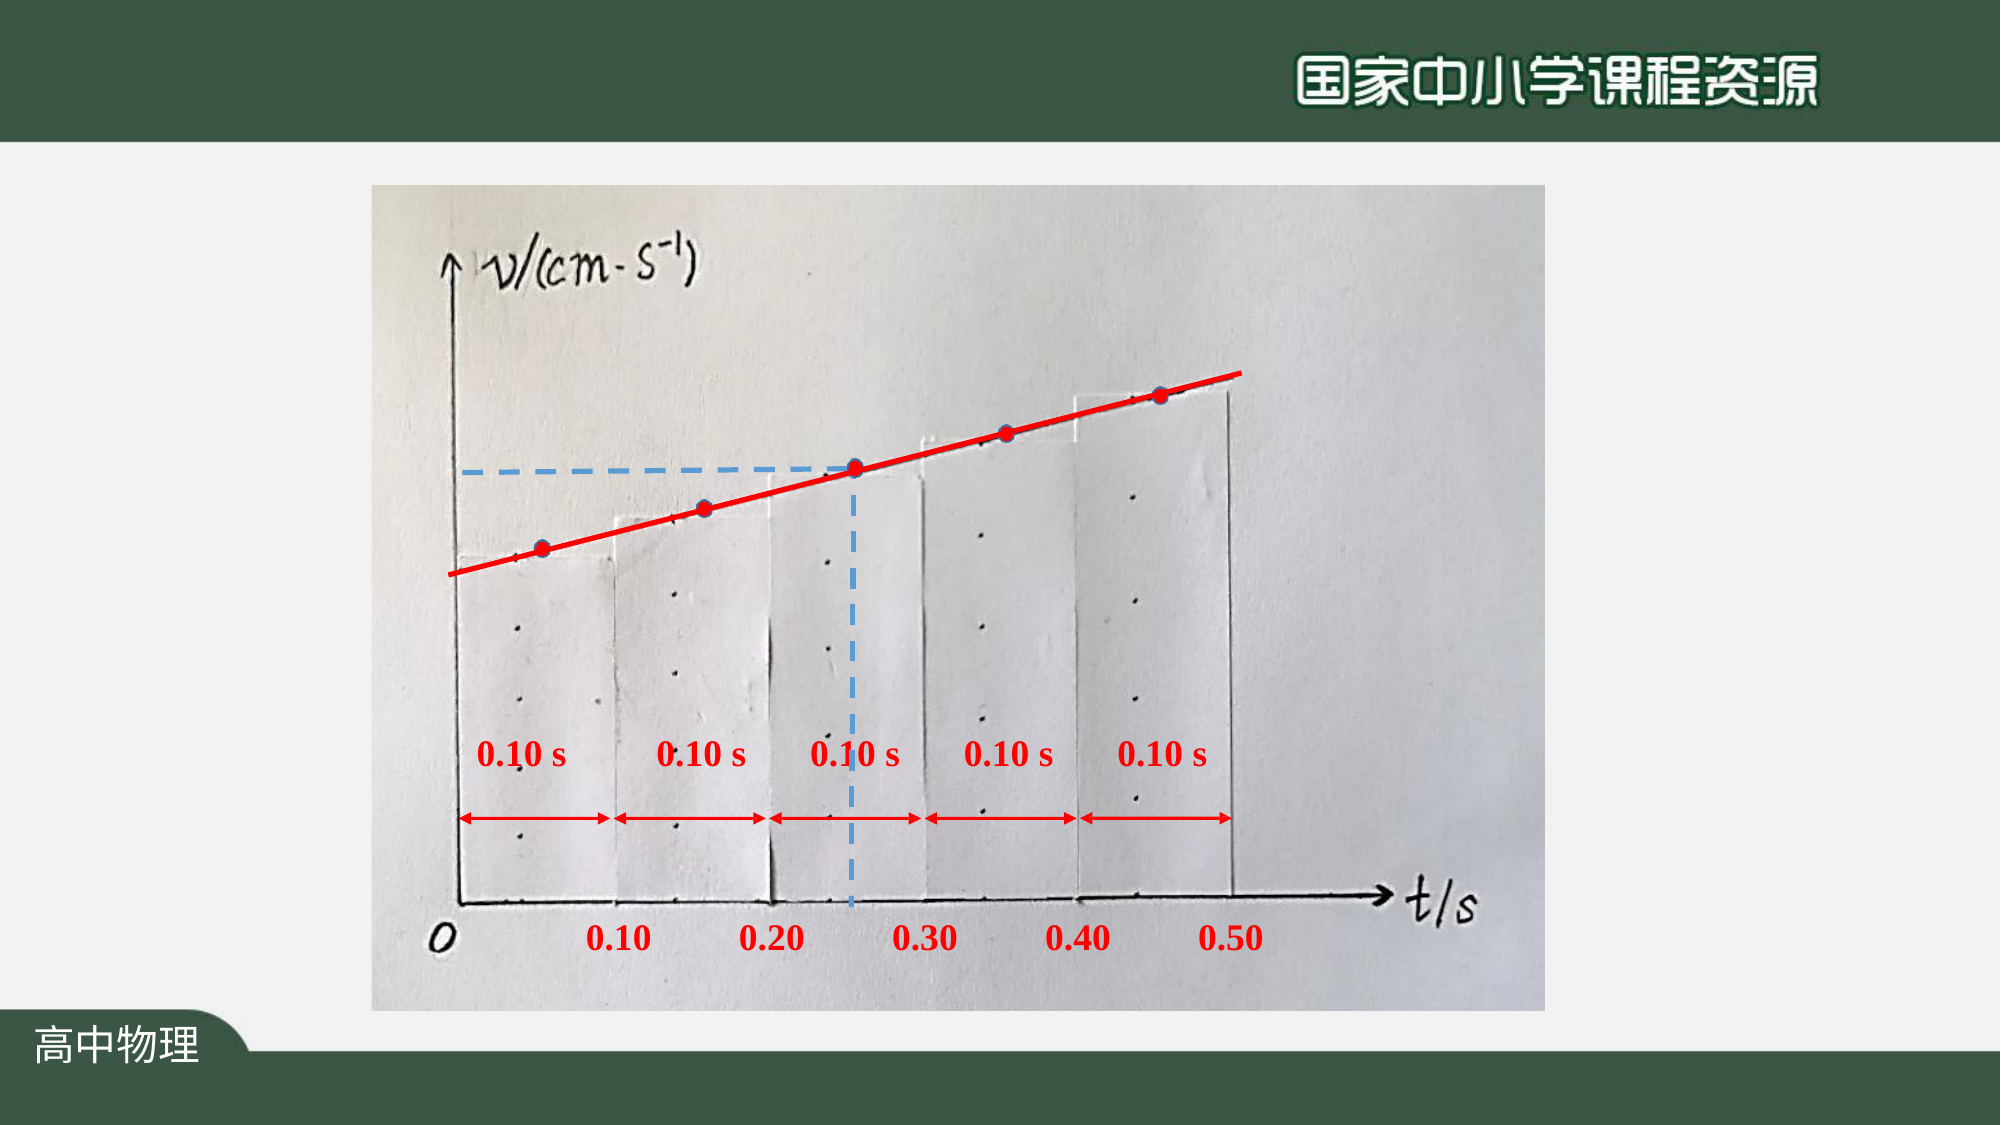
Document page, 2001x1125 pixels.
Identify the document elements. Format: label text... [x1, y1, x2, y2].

text_box 0.10 s [654, 726, 749, 774]
text_box [533, 539, 551, 550]
text_box [997, 434, 1015, 443]
text_box 0.10 s [474, 726, 569, 774]
text_box [462, 469, 484, 476]
text_box [1079, 812, 1233, 825]
text_box 0.10 s [1115, 726, 1210, 774]
text_box [608, 468, 630, 474]
text_box 0.10 s [961, 726, 1056, 774]
text_box [533, 552, 551, 558]
text_box [695, 499, 713, 509]
text_box [848, 895, 854, 908]
text_box 0.50 [1196, 910, 1266, 958]
text_box [681, 467, 702, 473]
text_box [717, 467, 739, 473]
text_box [458, 812, 611, 825]
text_box [498, 469, 520, 475]
text_box [826, 466, 846, 472]
text_box [613, 812, 766, 825]
text_box [571, 468, 593, 475]
text_box [997, 424, 1015, 432]
text_box 0.20 [736, 910, 807, 958]
text_box [1151, 395, 1169, 406]
text_box 0.10 [583, 910, 654, 958]
text_box [924, 812, 1077, 825]
text_box [754, 466, 775, 473]
text_box [535, 469, 557, 475]
text_box [846, 458, 864, 470]
text_box [447, 370, 1243, 578]
text_box [695, 511, 713, 518]
text_box 0.10 s [808, 726, 902, 774]
text_box [790, 466, 812, 472]
text_box [846, 472, 864, 478]
text_box [644, 467, 666, 474]
text_box [371, 185, 1545, 1011]
picture [0, 0, 2000, 1125]
footer 高中物理 [31, 1013, 202, 1125]
text_box [1151, 386, 1169, 393]
text_box [769, 812, 922, 825]
text_box 0.30 [889, 910, 960, 958]
text_box 0.40 [1043, 910, 1113, 958]
